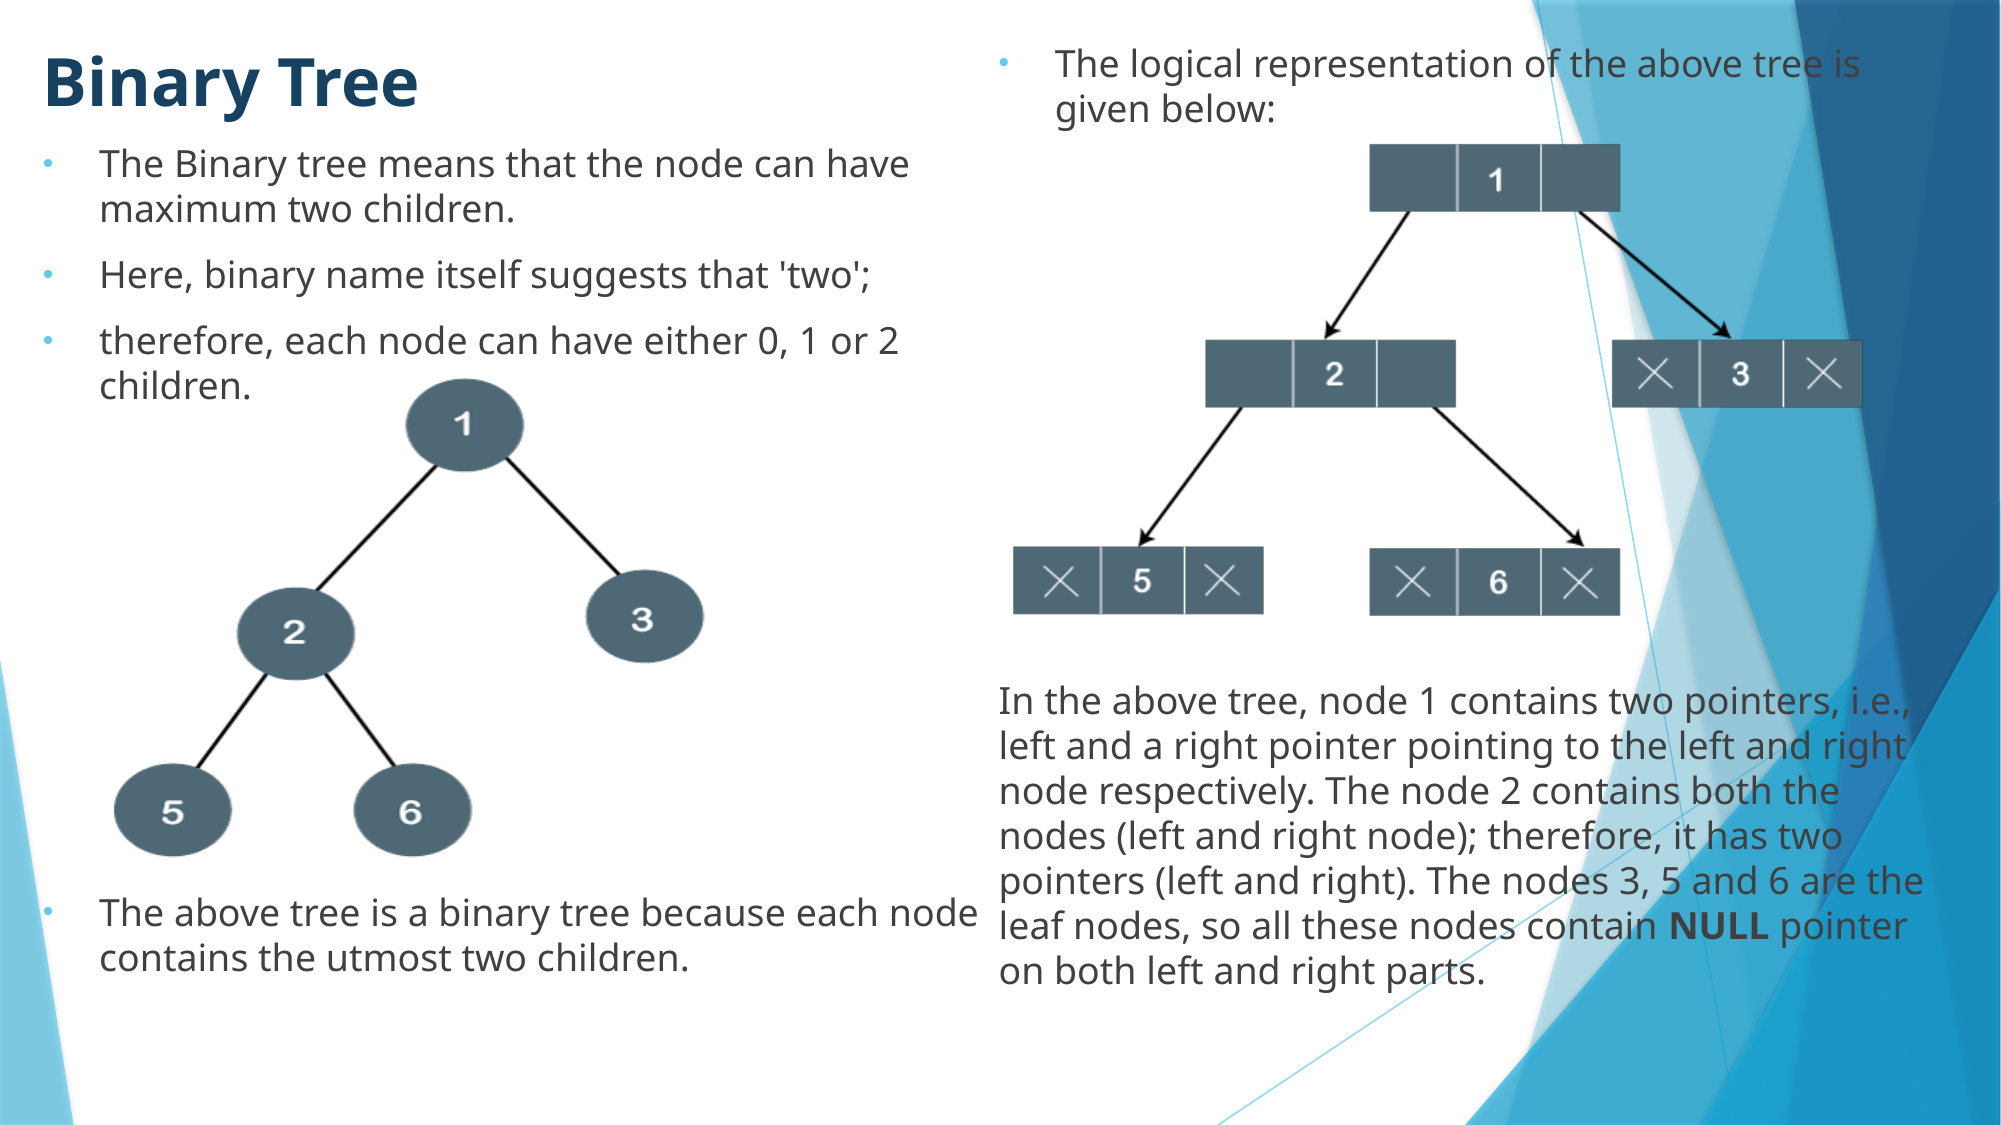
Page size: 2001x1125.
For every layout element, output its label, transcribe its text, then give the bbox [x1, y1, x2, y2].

picture [997, 121, 1898, 630]
picture [101, 372, 728, 887]
list Binary Tree The Binary tree means that the node can have maximum two children. Here, binary name itself suggests that 'two'; therefore, each node can have either 0, 1 or 2 children. The above tree is a binary tree because each node contains the utmost two children. The logical representation of the above tree is given below: In the above tree, node 1 contains two pointers, i.e., left and a right pointer pointing to the left and right node respectively. The node 2 contains both the nodes (left and right node); therefore, it has two pointers (left and right). The nodes 3, 5 and 6 are the leaf nodes, so all these nodes contain NULL pointer on both left and right parts. [27, 32, 1970, 1104]
